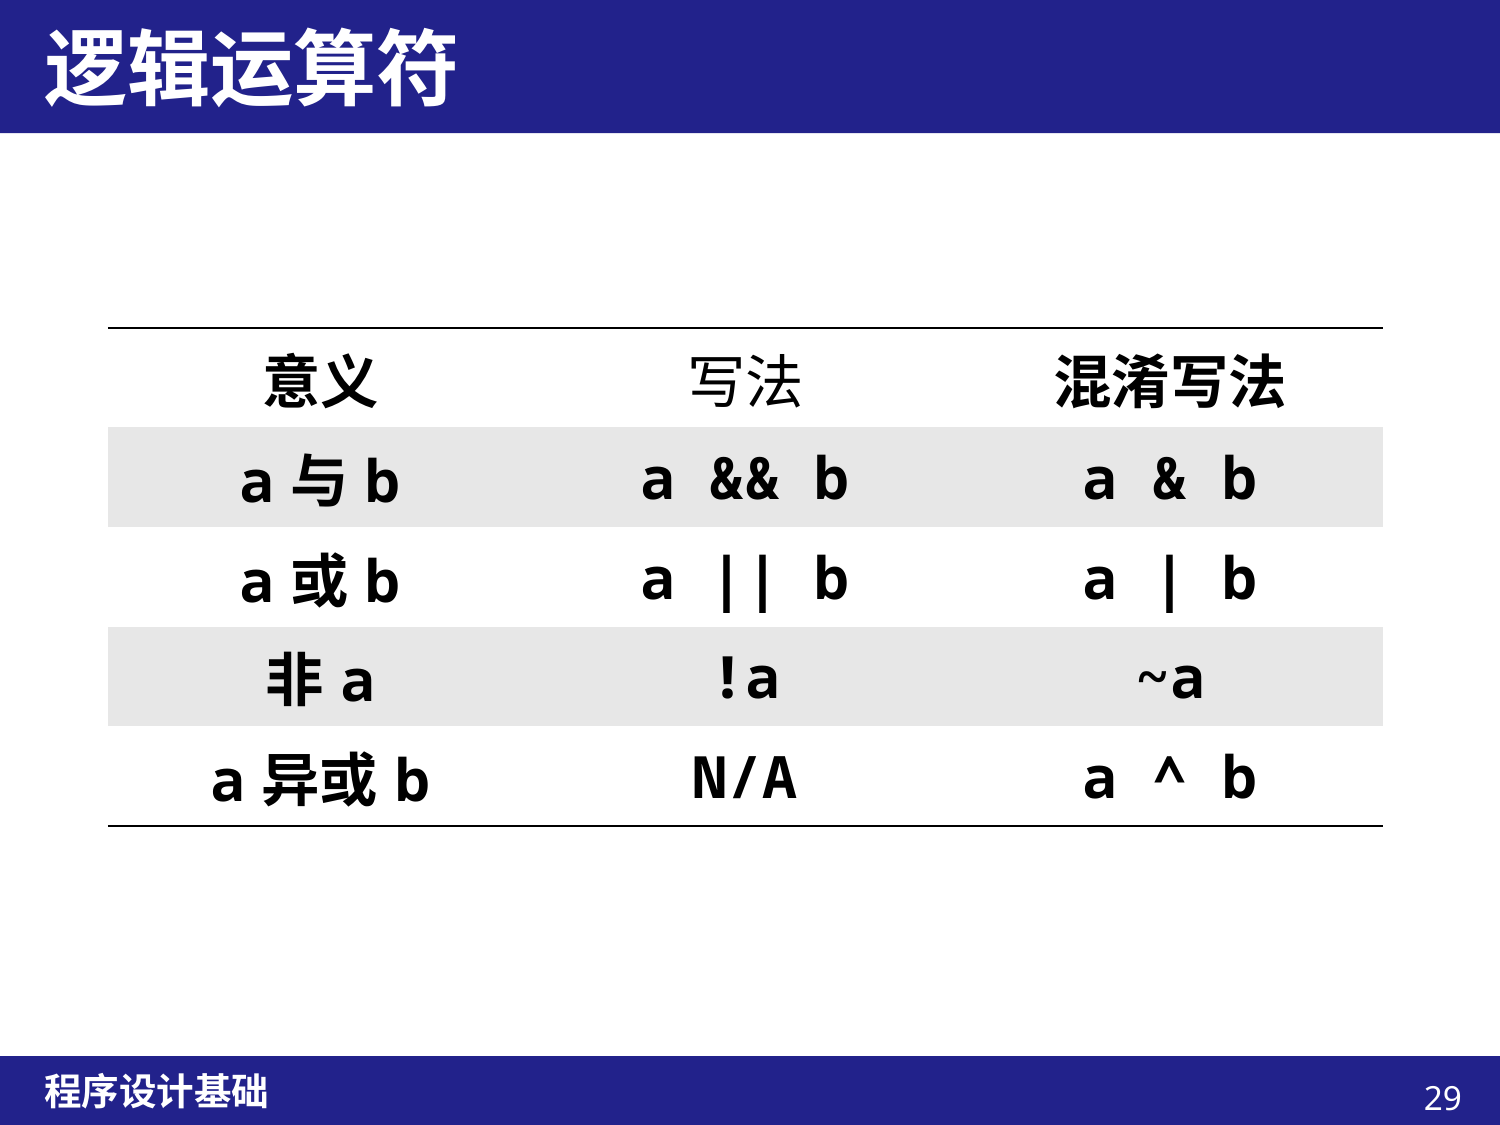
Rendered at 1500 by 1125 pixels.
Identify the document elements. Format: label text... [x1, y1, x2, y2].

table_cell a ^ b [958, 726, 1383, 825]
table_header 意义 [108, 329, 533, 427]
table_cell 非a [108, 627, 533, 726]
table_cell ~a [958, 627, 1383, 726]
table_cell a或b [108, 527, 533, 627]
table_cell !a [533, 627, 958, 726]
table_cell a || b [533, 527, 958, 627]
table_cell a | b [958, 527, 1383, 627]
table_header 混淆写法 [958, 329, 1383, 427]
table_cell a && b [533, 427, 958, 527]
table_cell a & b [958, 427, 1383, 527]
table_cell a与b [108, 427, 533, 527]
table_cell N/A [533, 726, 958, 825]
title 逻辑运算符 [29, 0, 1469, 134]
table_header 写法 [533, 329, 958, 427]
table_cell a异或b [108, 726, 533, 825]
